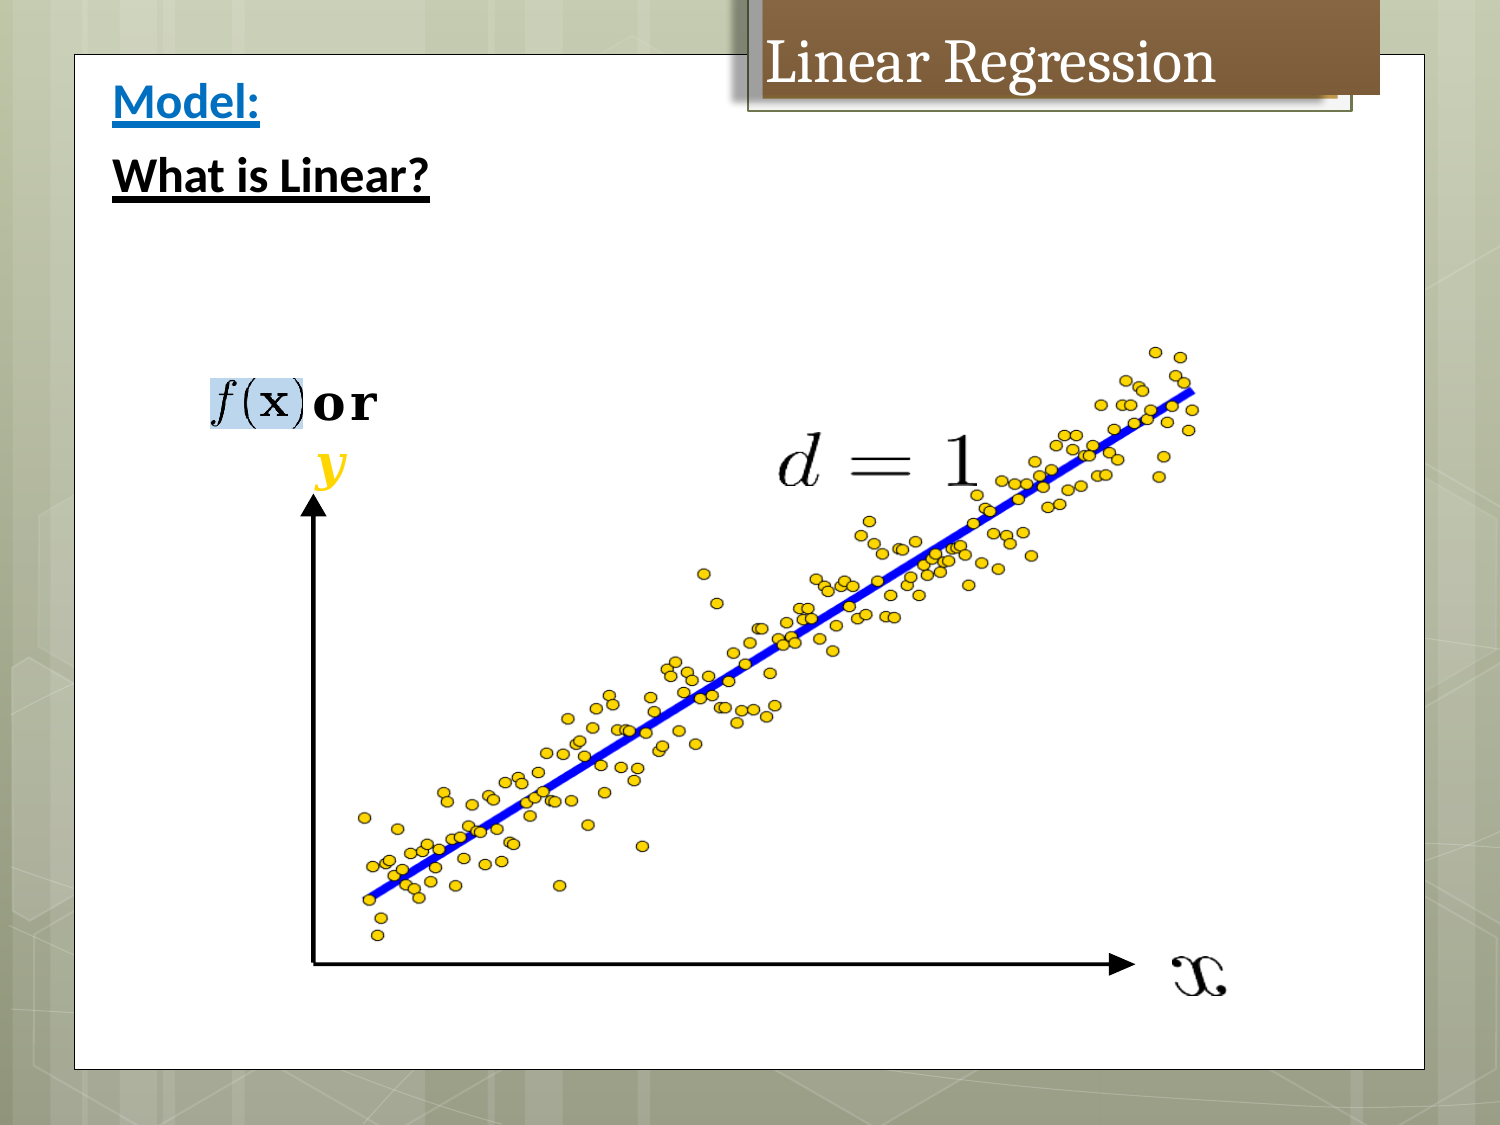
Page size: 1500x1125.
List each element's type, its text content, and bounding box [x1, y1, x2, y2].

picture [1171, 956, 1228, 996]
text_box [299, 346, 1201, 977]
title Linear Regression [762, 0, 1380, 95]
text_box Model: What is Linear? [110, 51, 434, 203]
picture [210, 378, 303, 430]
